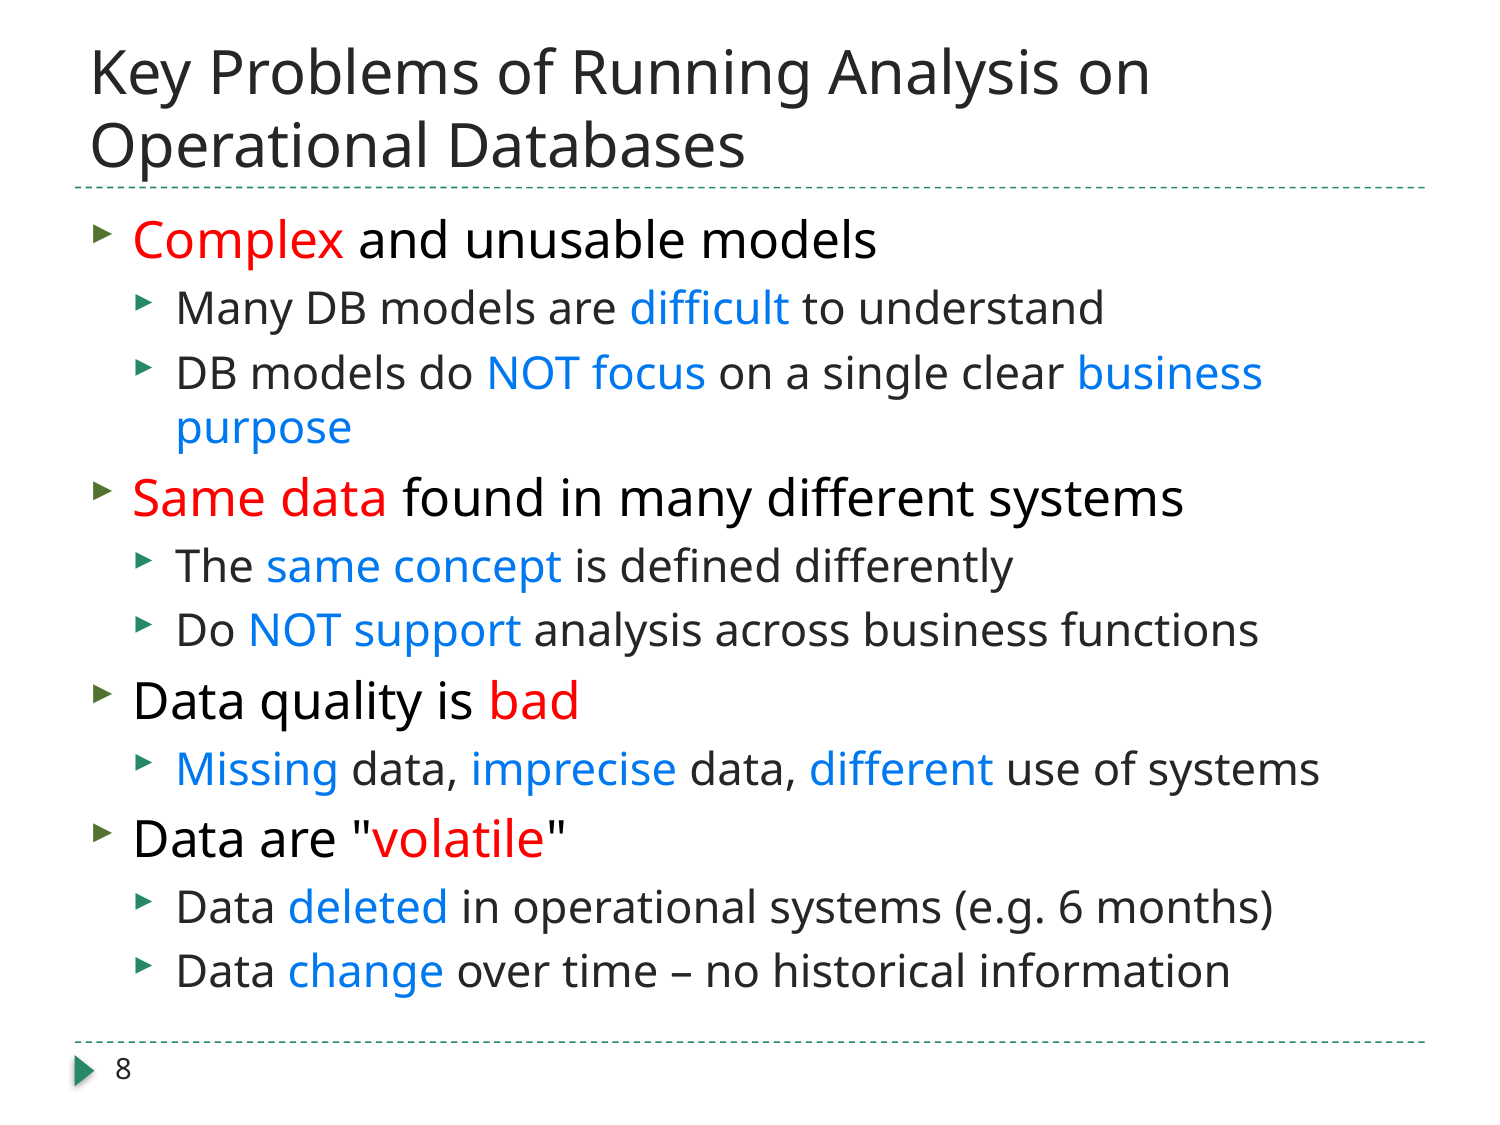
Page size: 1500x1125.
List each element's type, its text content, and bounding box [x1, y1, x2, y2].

list Complex and unusable models Many DB models are difficult to understand DB models do NOT focus on a single clear business purpose Same data found in many different systems The same concept is defined differently Do NOT support analysis across business functions Data quality is bad Missing data, imprecise data, different use of systems Data are "volatile" Data deleted in operational systems (e.g. 6 months) Data change over time – no historical information [75, 200, 1425, 1010]
title Key Problems of Running Analysis on Operational Databases [75, 24, 1425, 188]
slide_number 8 [100, 1042, 426, 1103]
